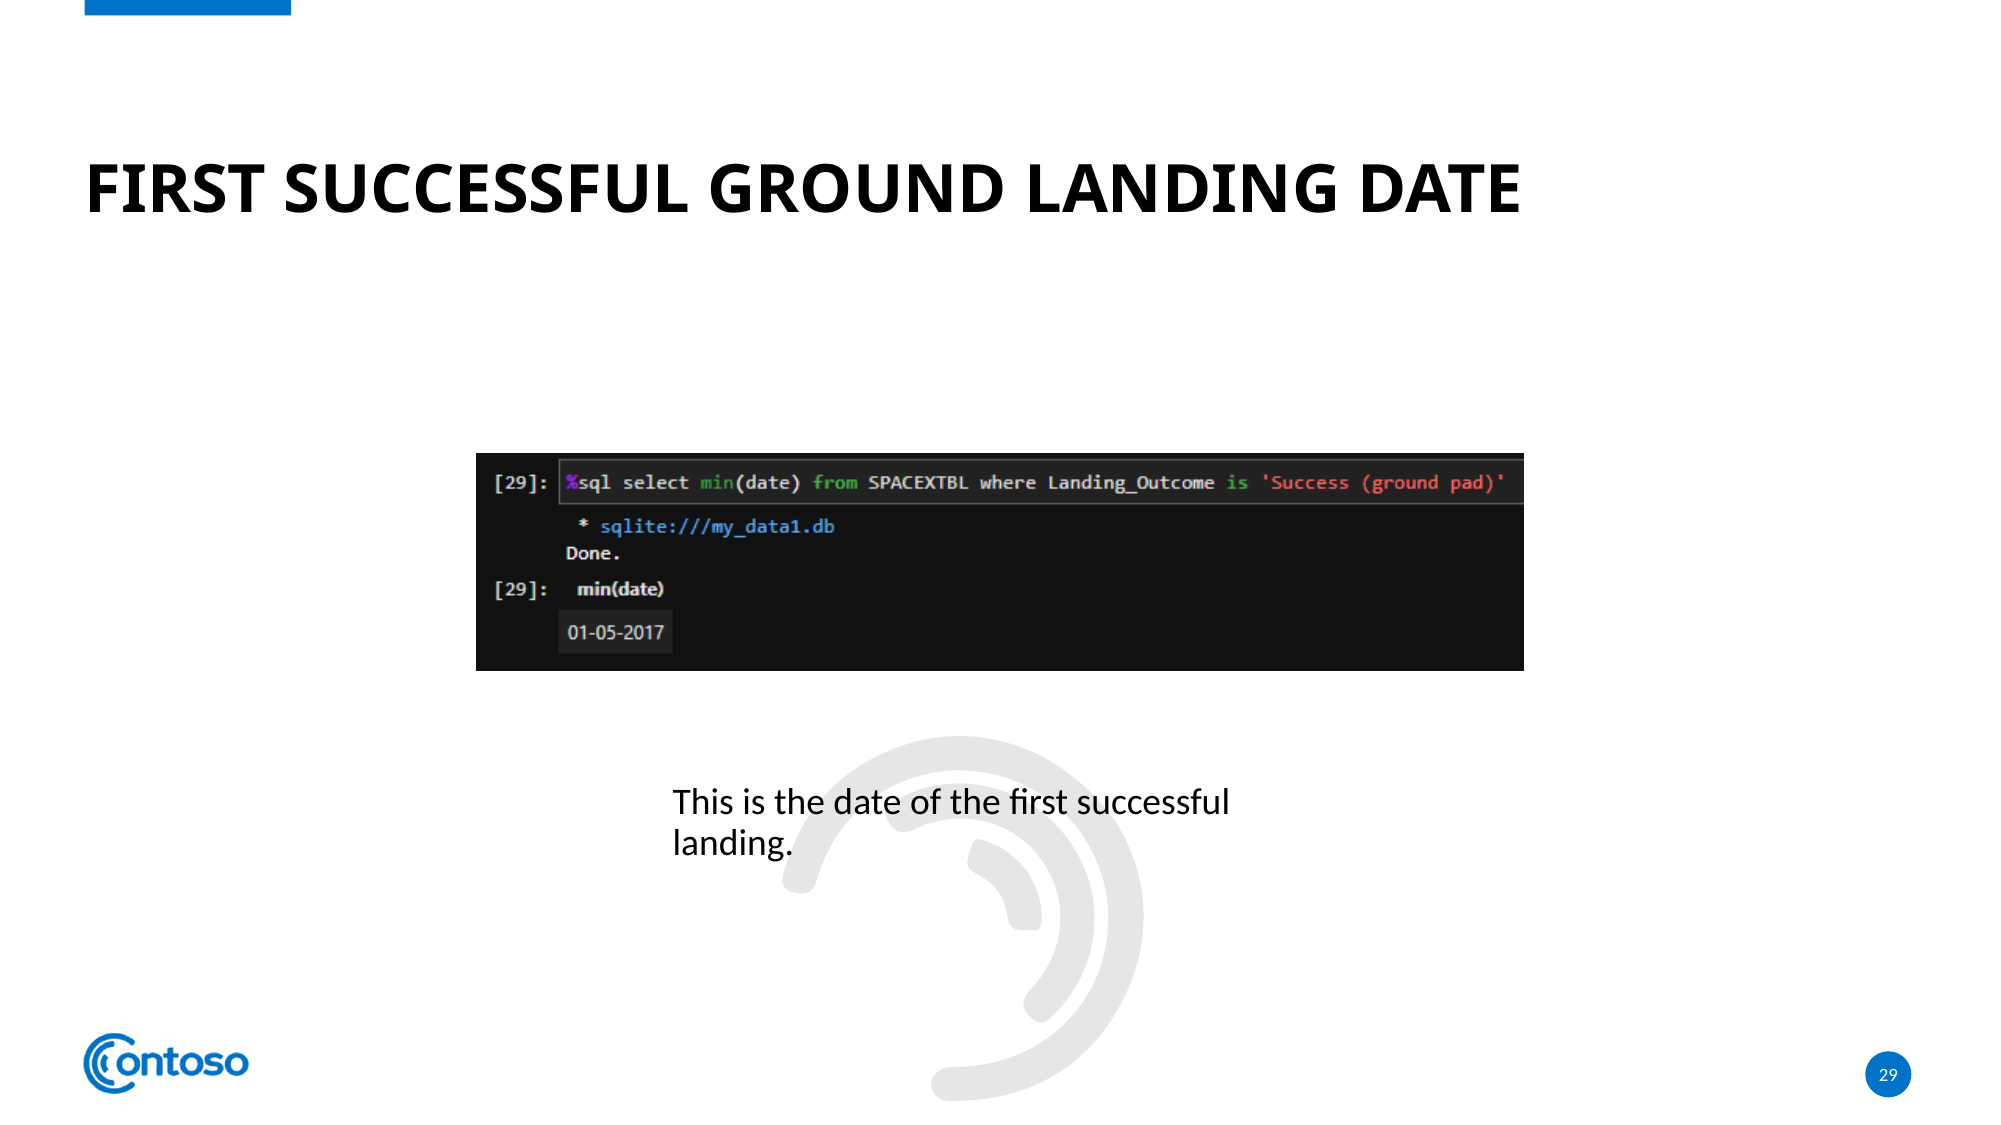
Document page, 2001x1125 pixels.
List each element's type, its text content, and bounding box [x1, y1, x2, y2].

picture [476, 453, 1524, 672]
slide_number 29 [1864, 1059, 1913, 1090]
picture [77, 1027, 254, 1095]
list This is the date of the first successful landing. [672, 782, 1328, 1000]
title First successful ground landing date [84, 81, 1543, 300]
